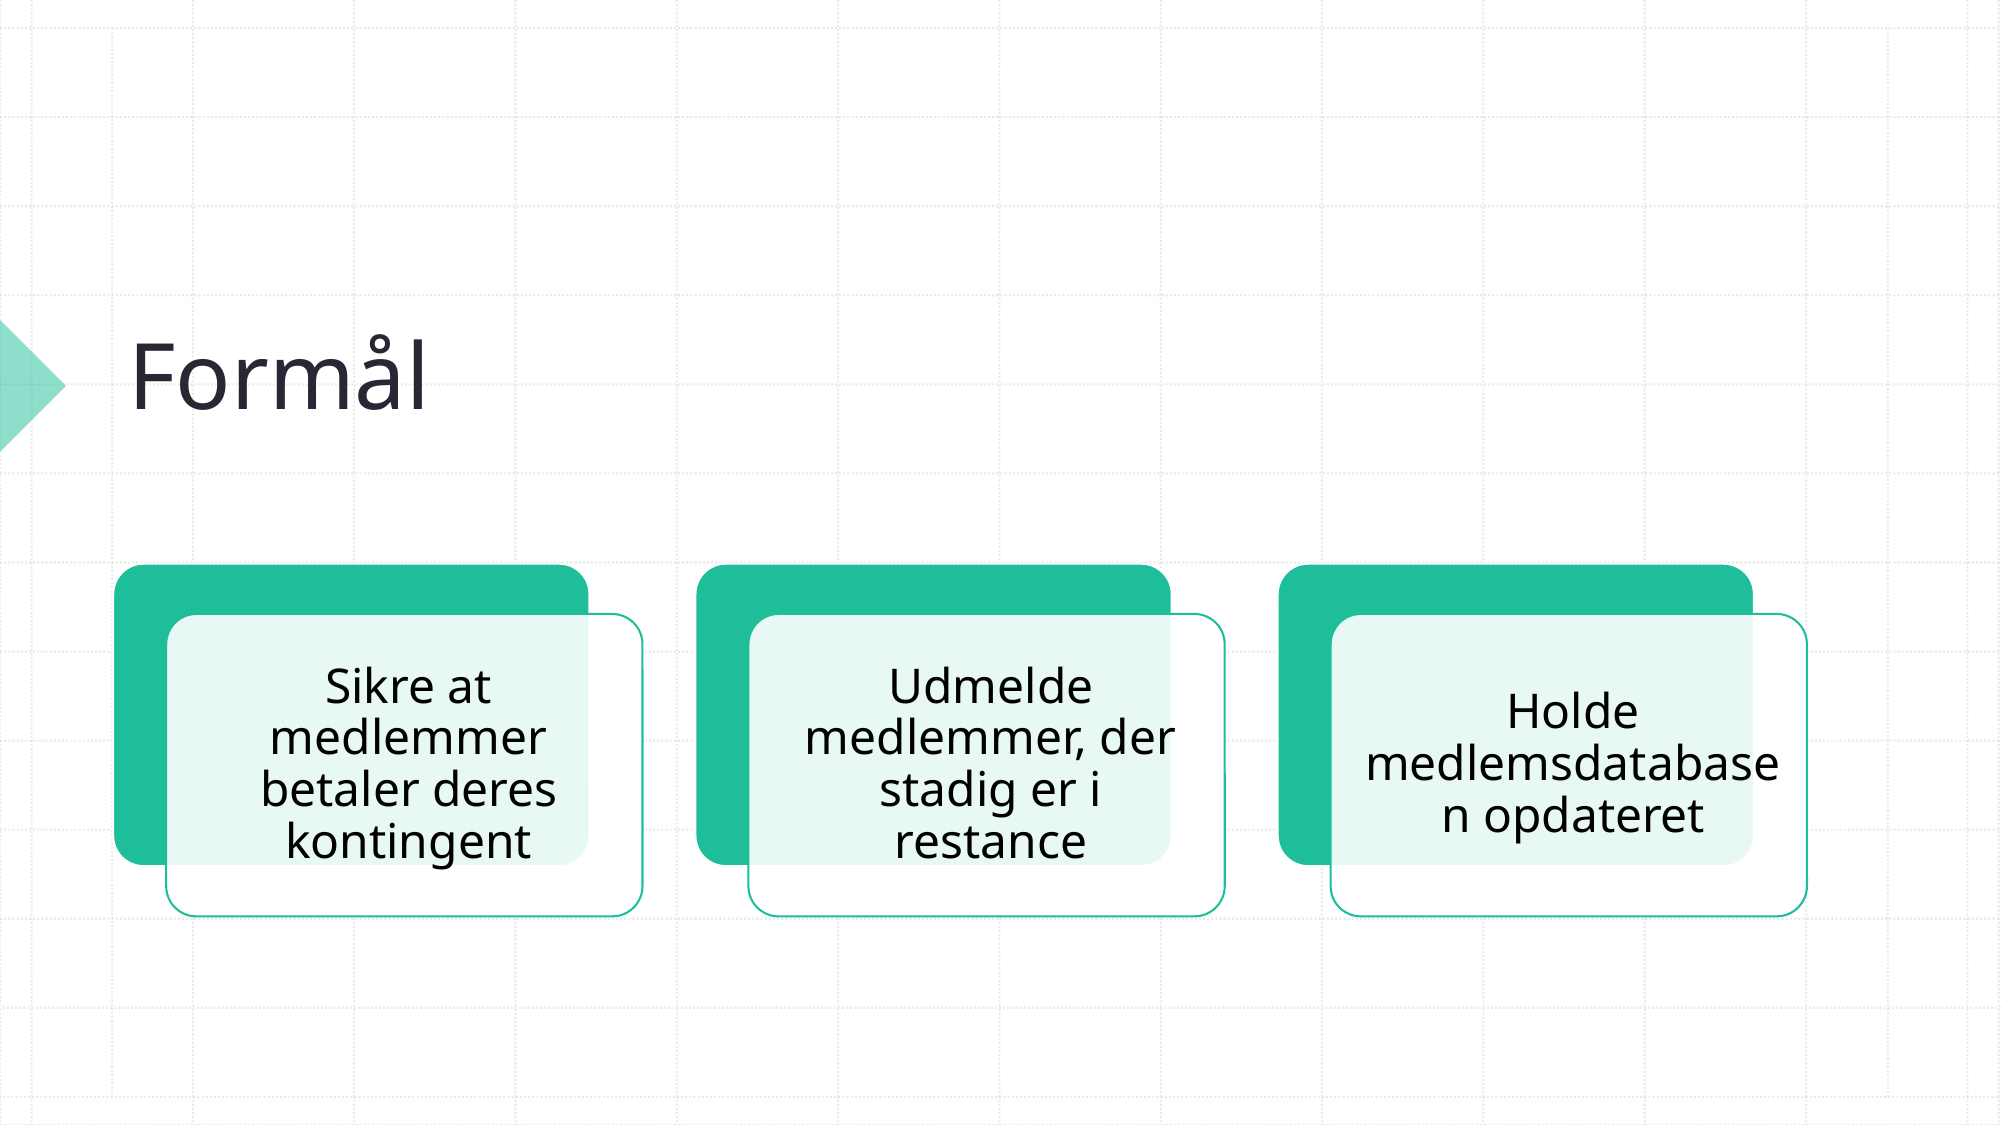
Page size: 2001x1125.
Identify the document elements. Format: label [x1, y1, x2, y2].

list [113, 472, 1808, 1008]
text_box [0, 0, 2000, 1125]
